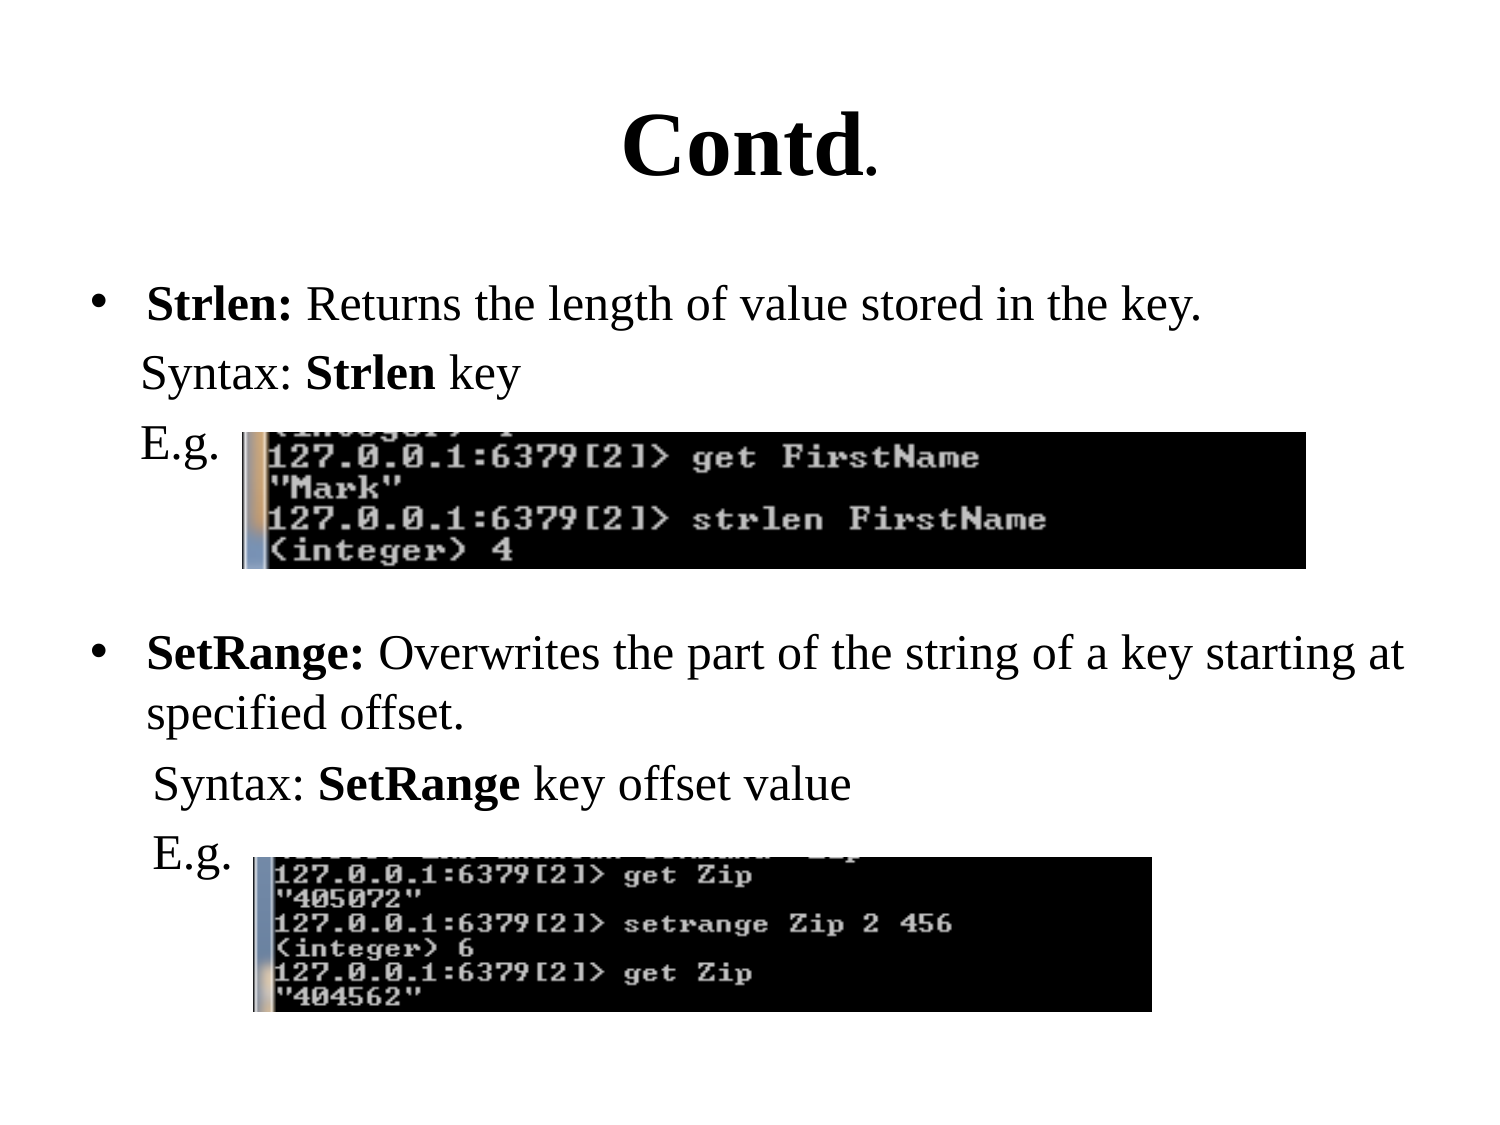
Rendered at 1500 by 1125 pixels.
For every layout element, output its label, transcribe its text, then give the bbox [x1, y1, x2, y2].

picture [253, 857, 1152, 1012]
title Contd. [75, 45, 1425, 233]
list Strlen: Returns the length of value stored in the key. Syntax: Strlen key E.g. SetRange: Overwrites the part of the string of a key starting at specified offset. Syntax: SetRange key offset value E.g. [75, 262, 1425, 1005]
picture [241, 432, 1306, 569]
